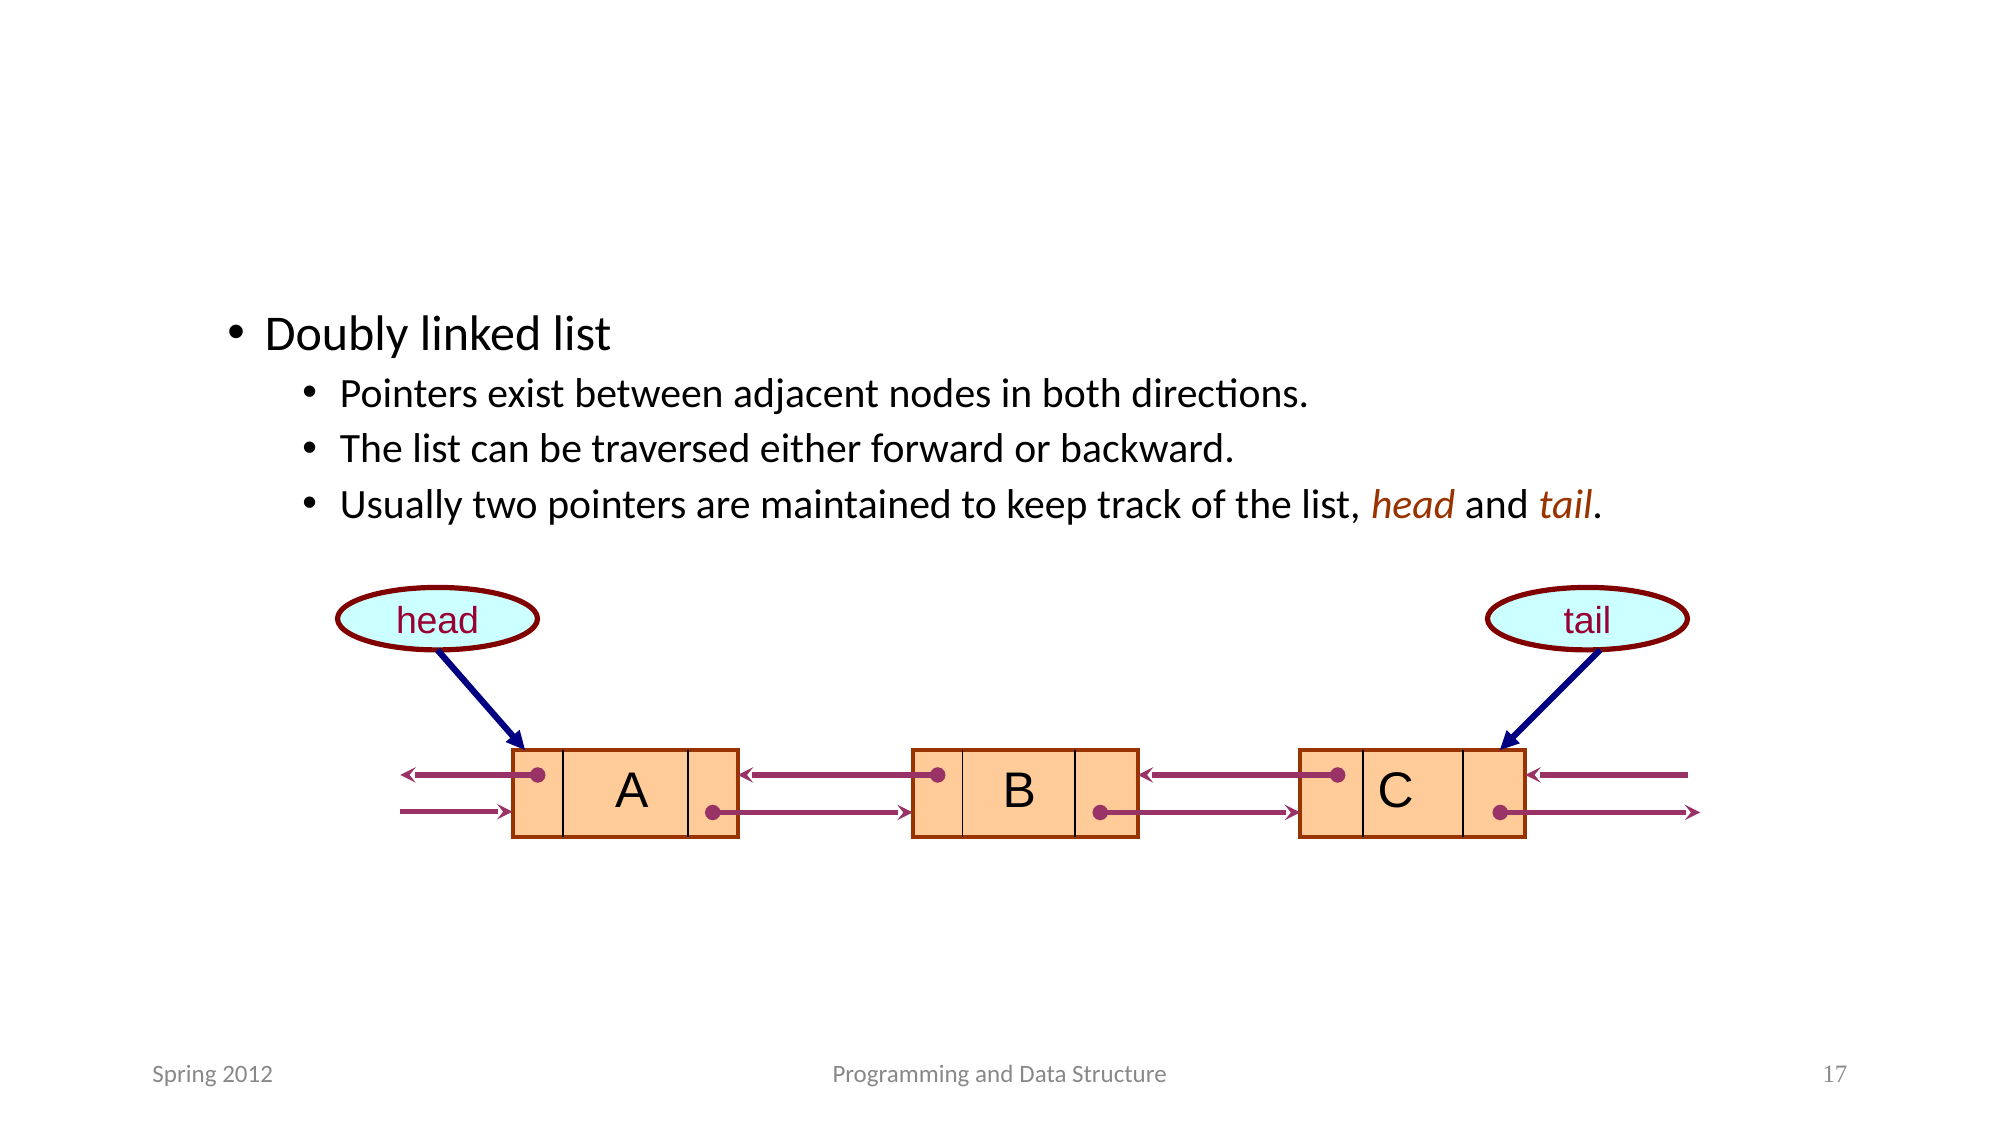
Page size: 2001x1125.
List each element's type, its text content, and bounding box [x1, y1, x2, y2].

footer Programming and Data Structure [662, 1042, 1338, 1103]
list Doubly linked list Pointers exist between adjacent nodes in both directions. The list can be traversed either forward or backward. Usually two pointers are maintained to keep track of the list, head and tail. [137, 299, 1863, 1014]
slide_number ‹#› [1412, 1042, 1863, 1103]
slide_number Spring 2012 [137, 1042, 588, 1103]
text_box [337, 587, 1701, 838]
